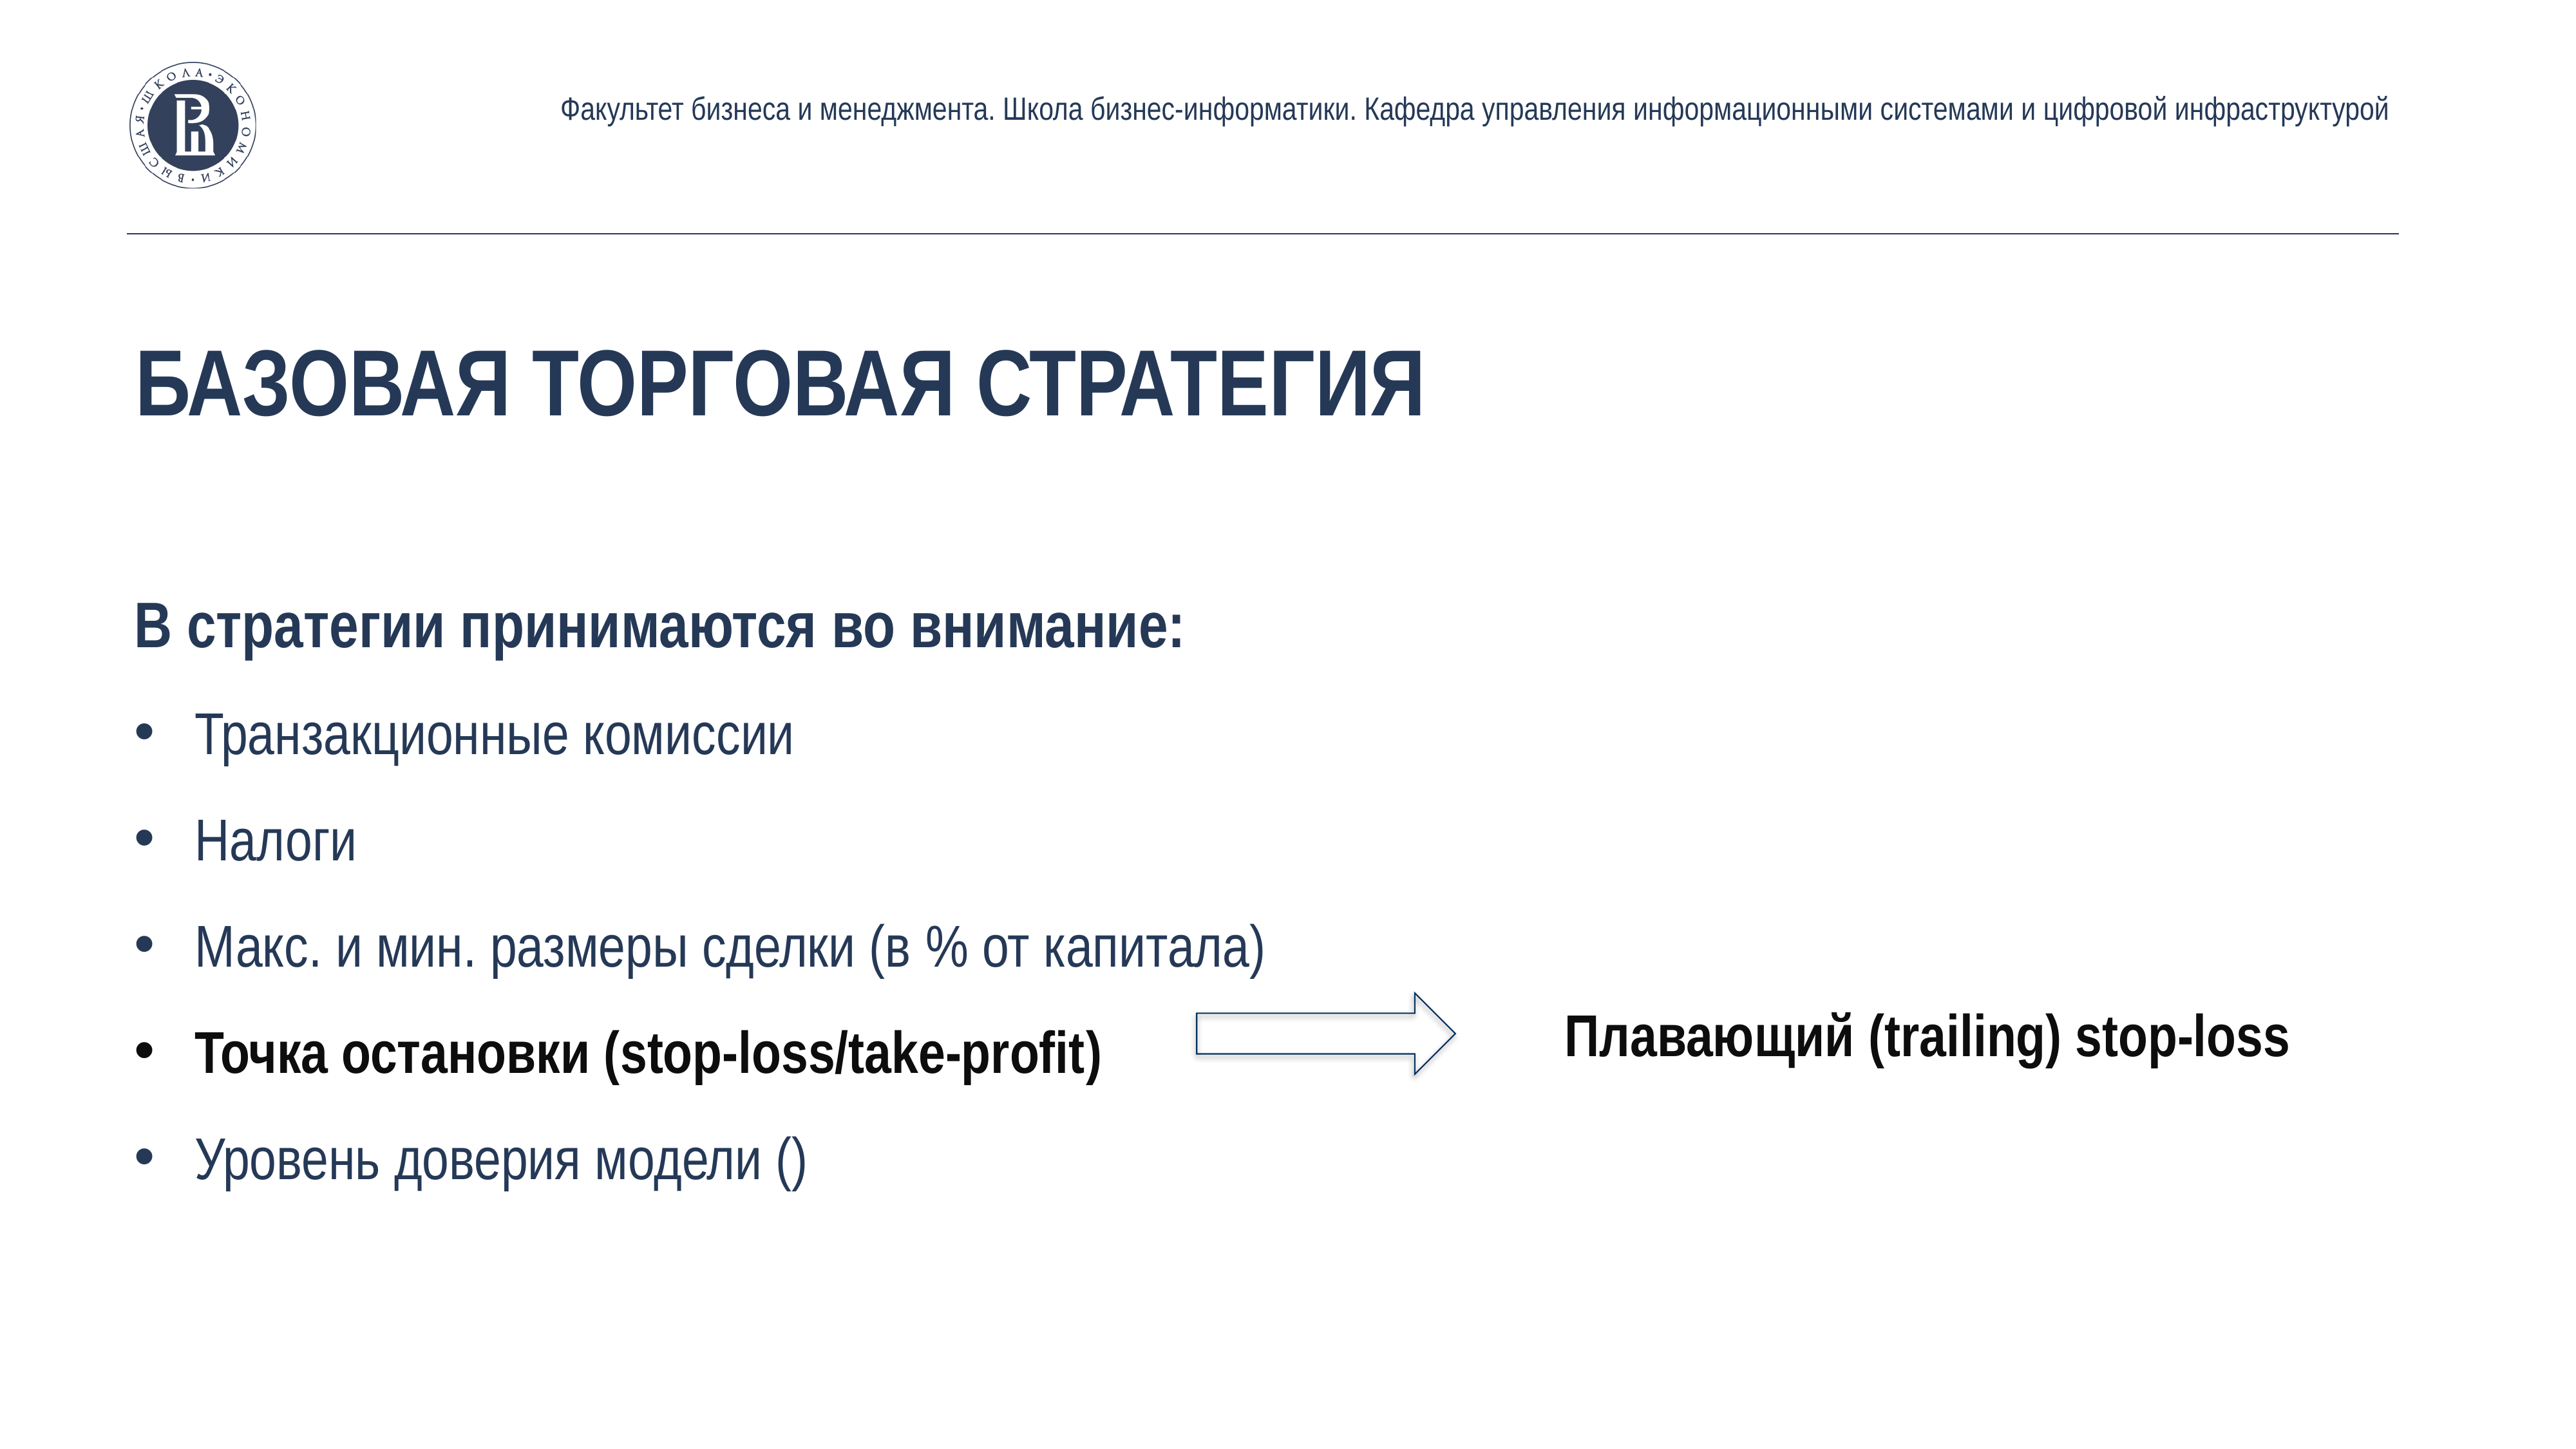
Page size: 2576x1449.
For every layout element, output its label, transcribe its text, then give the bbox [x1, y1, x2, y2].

text_box [126, 811, 2399, 1323]
picture [129, 62, 256, 189]
text_box Плавающий (trailing) stop-loss [1555, 992, 2301, 1074]
text_box Факультет бизнеса и менеджмента. Школа бизнес-информатики. Кафедра управления информационными системами и цифровой инфраструктурой [321, 80, 2399, 173]
text_box [1197, 992, 1455, 1075]
text_box Базовая Торговая стратегия [128, 314, 1826, 559]
